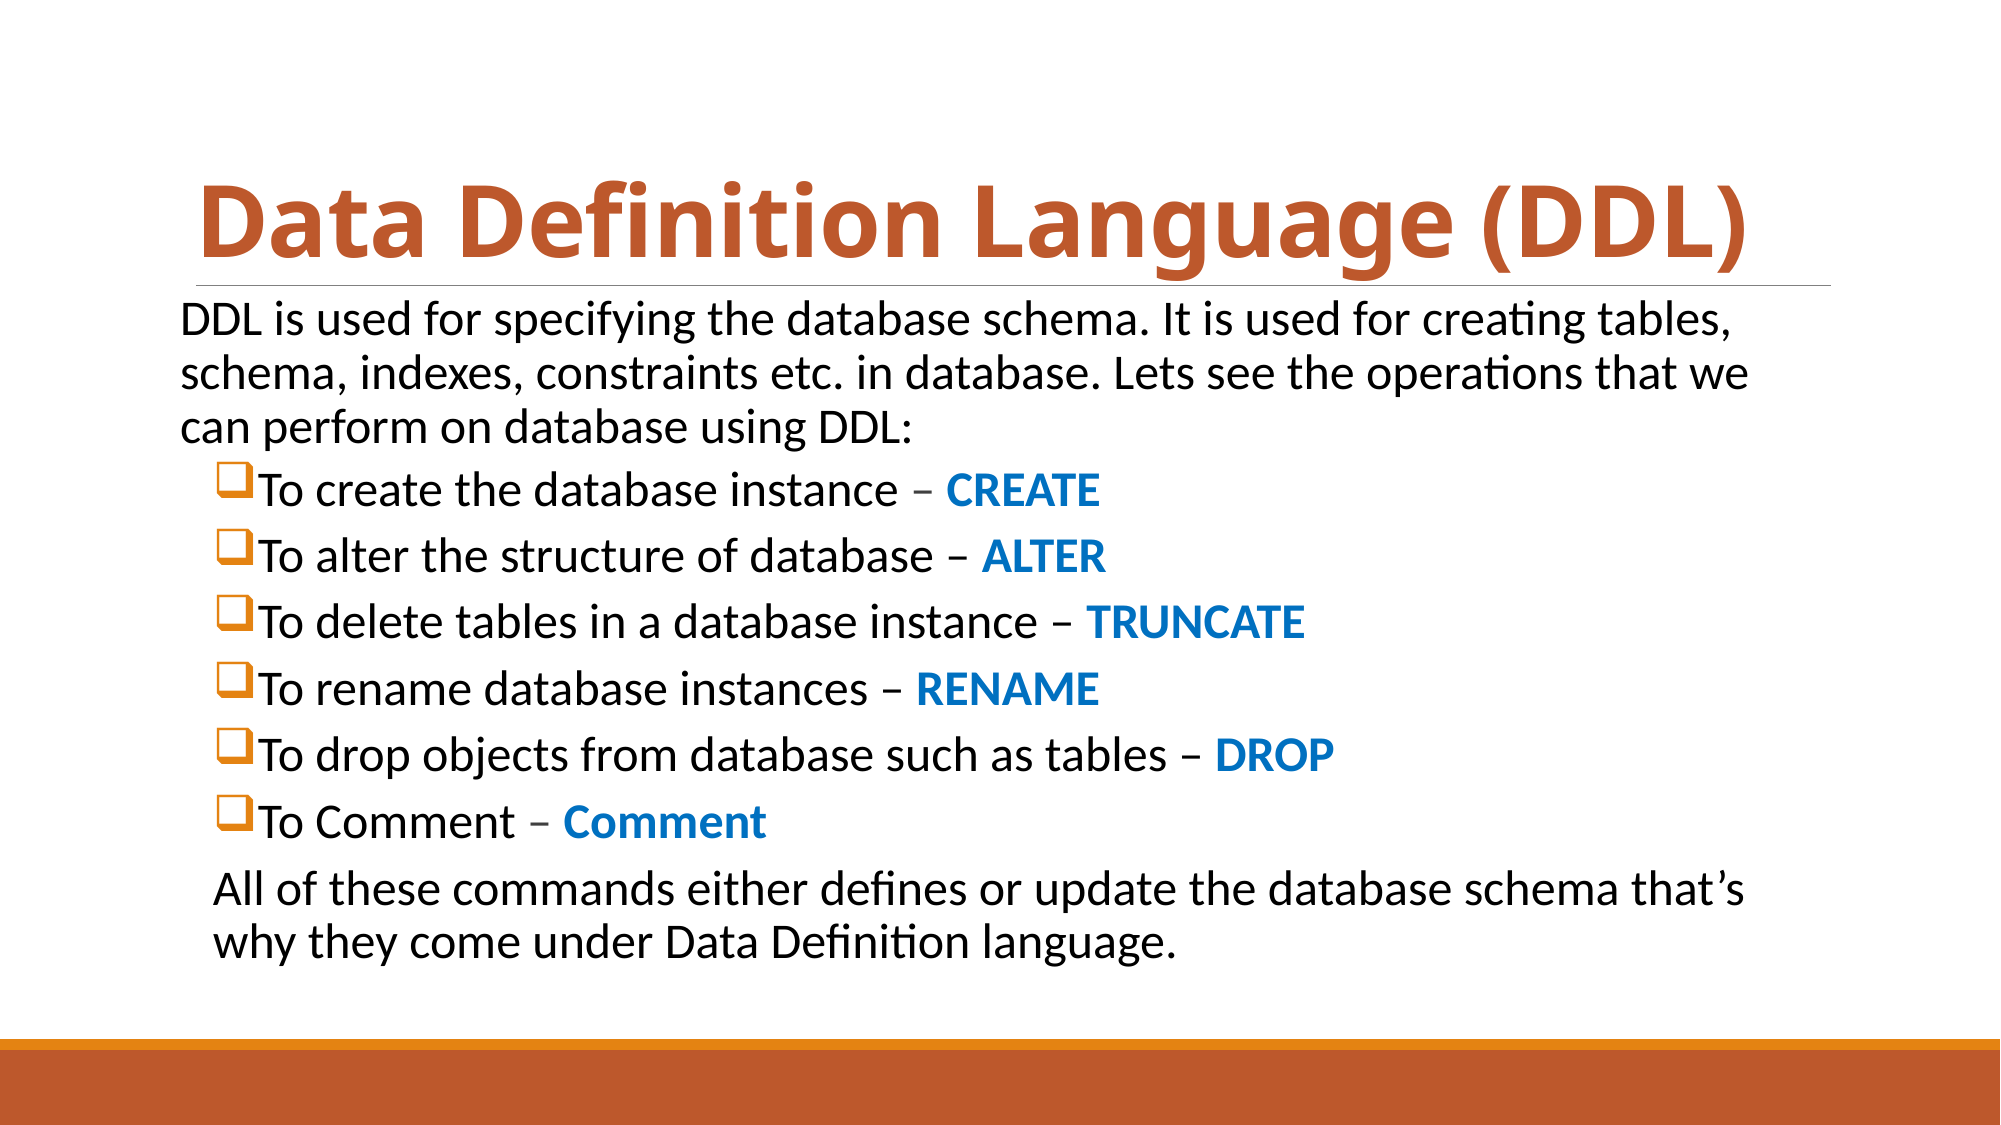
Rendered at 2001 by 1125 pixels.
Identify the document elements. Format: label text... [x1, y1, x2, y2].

title Data Definition Language (DDL) [180, 47, 1830, 285]
list DDL is used for specifying the database schema. It is used for creating tables, schema, indexes, constraints etc. in database. Lets see the operations that we can perform on database using DDL: To create the database instance – CREATE To alter the structure of database – ALTER To delete tables in a database instance – TRUNCATE To rename database instances – RENAME To drop objects from database such as tables – DROP To Comment – Comment All of these commands either defines or update the database schema that’s why they come under Data Definition language. [180, 285, 1830, 1026]
